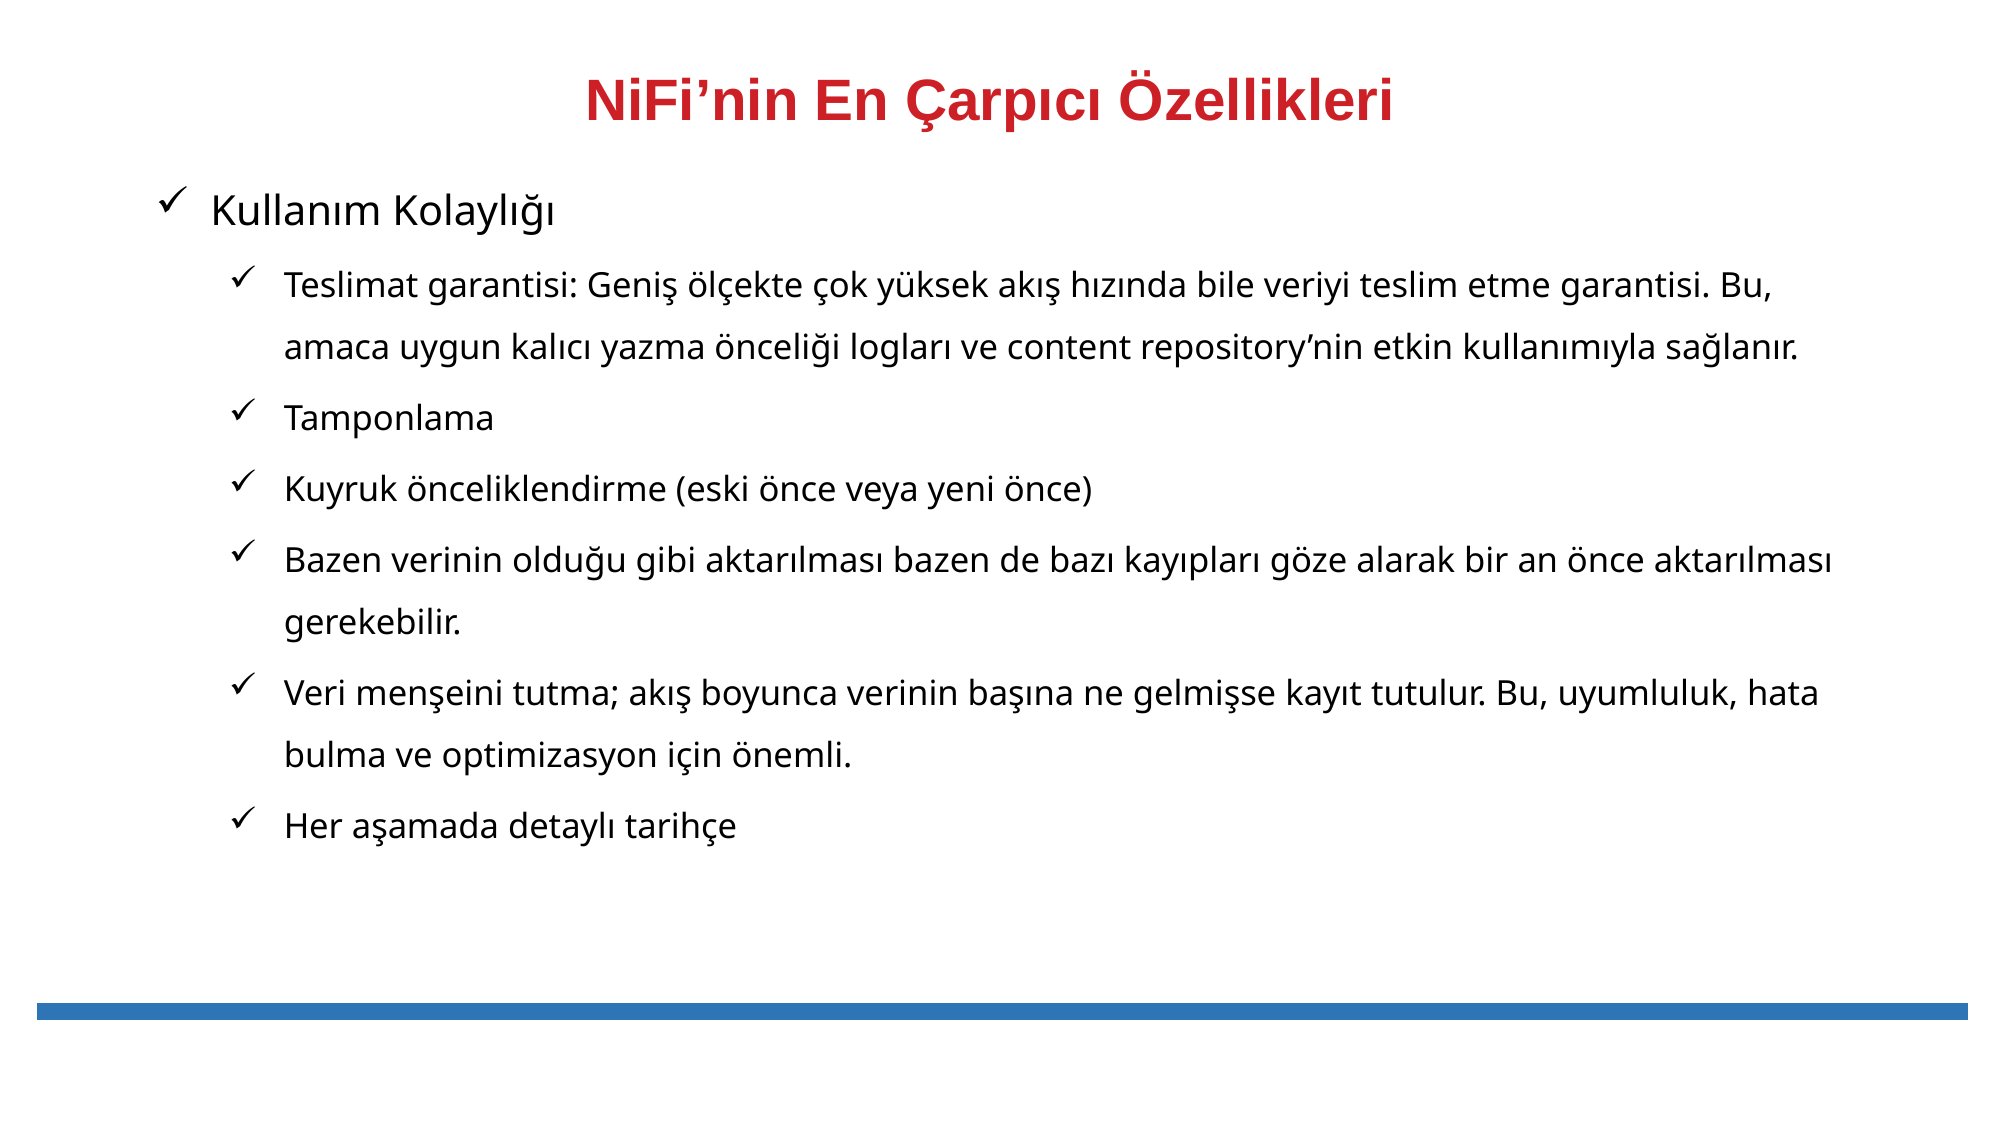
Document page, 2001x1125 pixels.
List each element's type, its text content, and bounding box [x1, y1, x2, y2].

text_box Kullanım Kolaylığı Teslimat garantisi: Geniş ölçekte çok yüksek akış hızında bile veriyi teslim etme garantisi. Bu, amaca uygun kalıcı yazma önceliği logları ve content repository’nin etkin kullanımıyla sağlanır. Tamponlama Kuyruk önceliklendirme (eski önce veya yeni önce) Bazen verinin olduğu gibi aktarılması bazen de bazı kayıpları göze alarak bir an önce aktarılması gerekebilir. Veri menşeini tutma; akış boyunca verinin başına ne gelmişse kayıt tutulur. Bu, uyumluluk, hata bulma ve optimizasyon için önemli. Her aşamada detaylı tarihçe [140, 151, 1867, 866]
title NiFi’nin En Çarpıcı Özellikleri [233, 53, 1748, 141]
